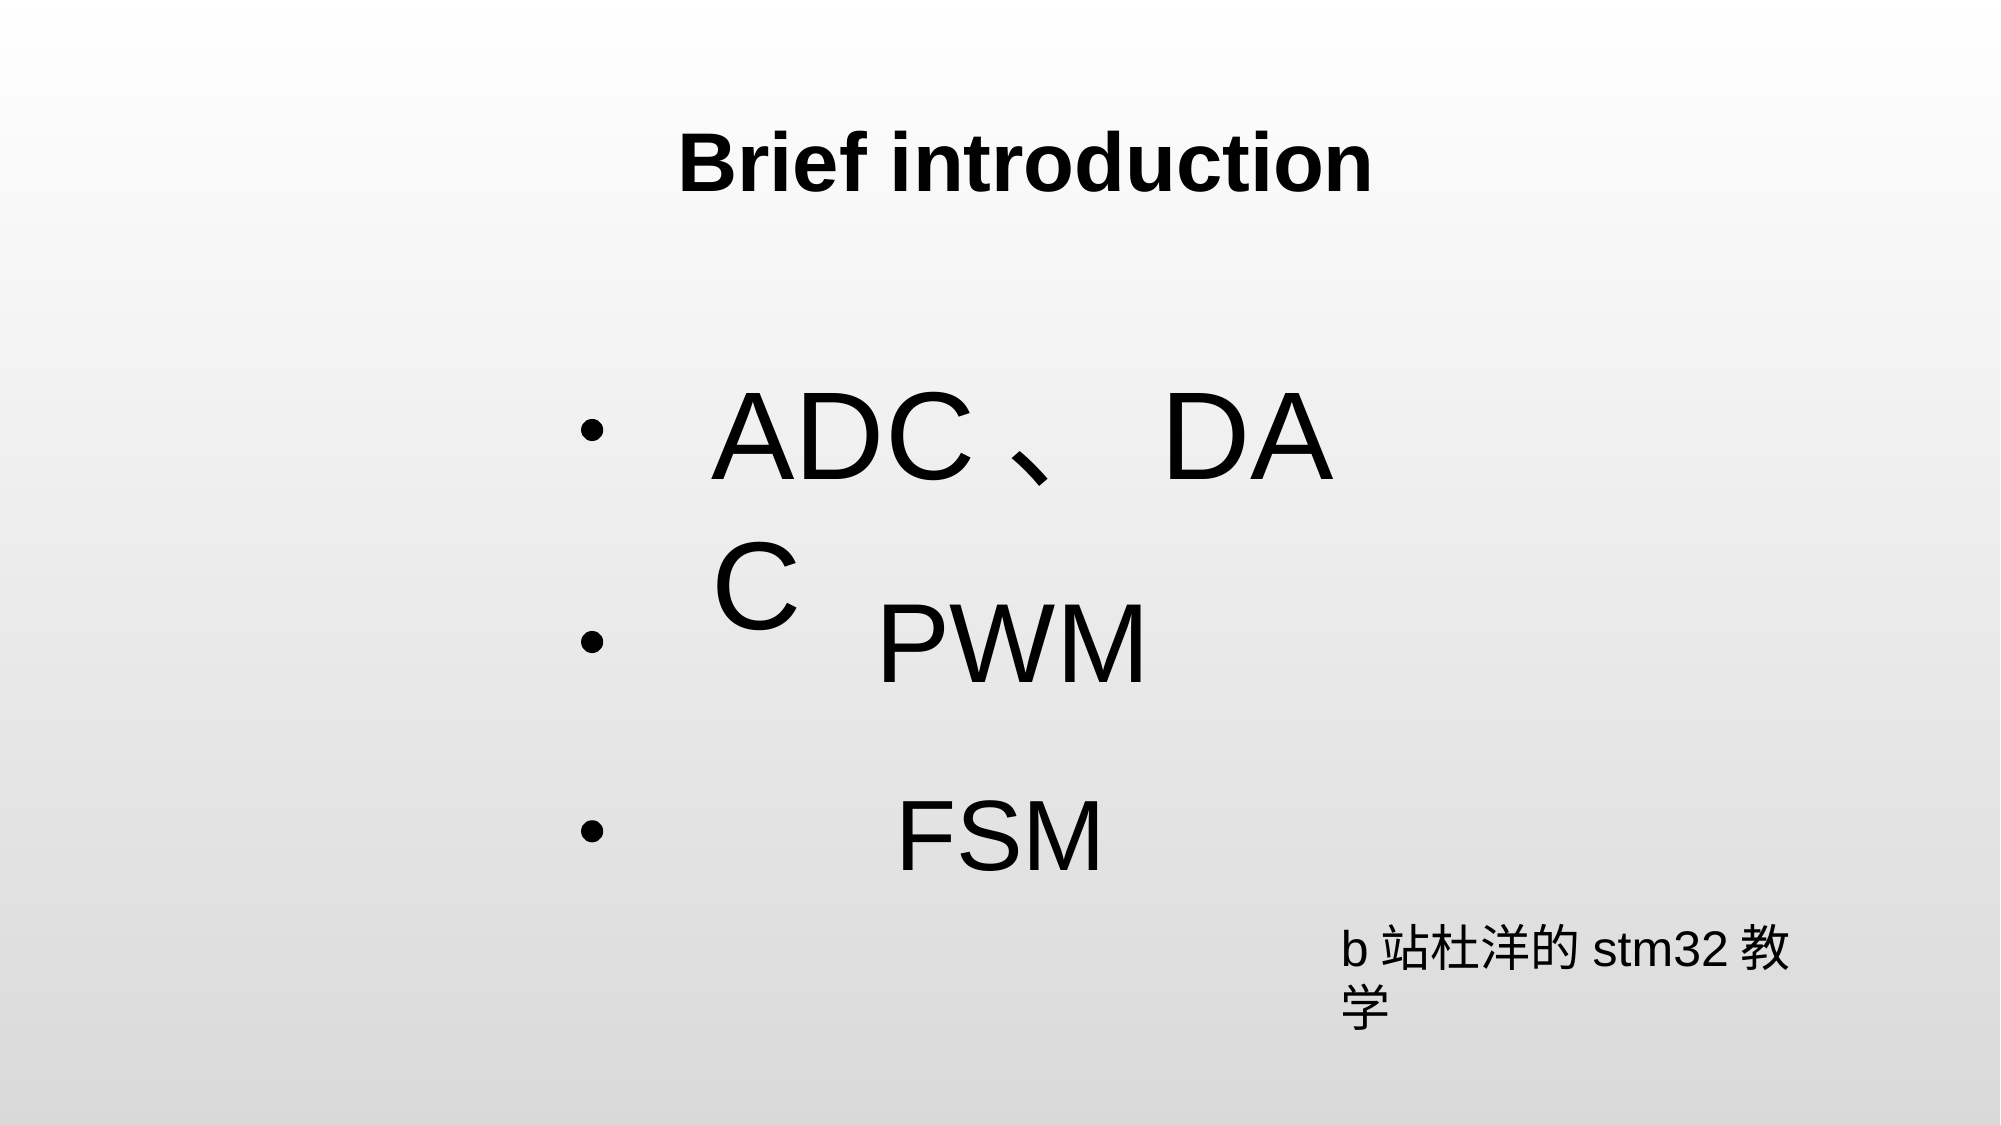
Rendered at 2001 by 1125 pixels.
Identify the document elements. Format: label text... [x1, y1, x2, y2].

text_box Brief introduction [545, 100, 1508, 216]
text_box [581, 418, 604, 442]
text_box b站杜洋的stm32教学 [1326, 909, 1829, 1045]
text_box [581, 630, 604, 654]
text_box [581, 820, 604, 843]
text_box ADC、DAC [697, 346, 1386, 662]
text_box PWM [860, 562, 1567, 713]
text_box FSM [880, 763, 1587, 898]
